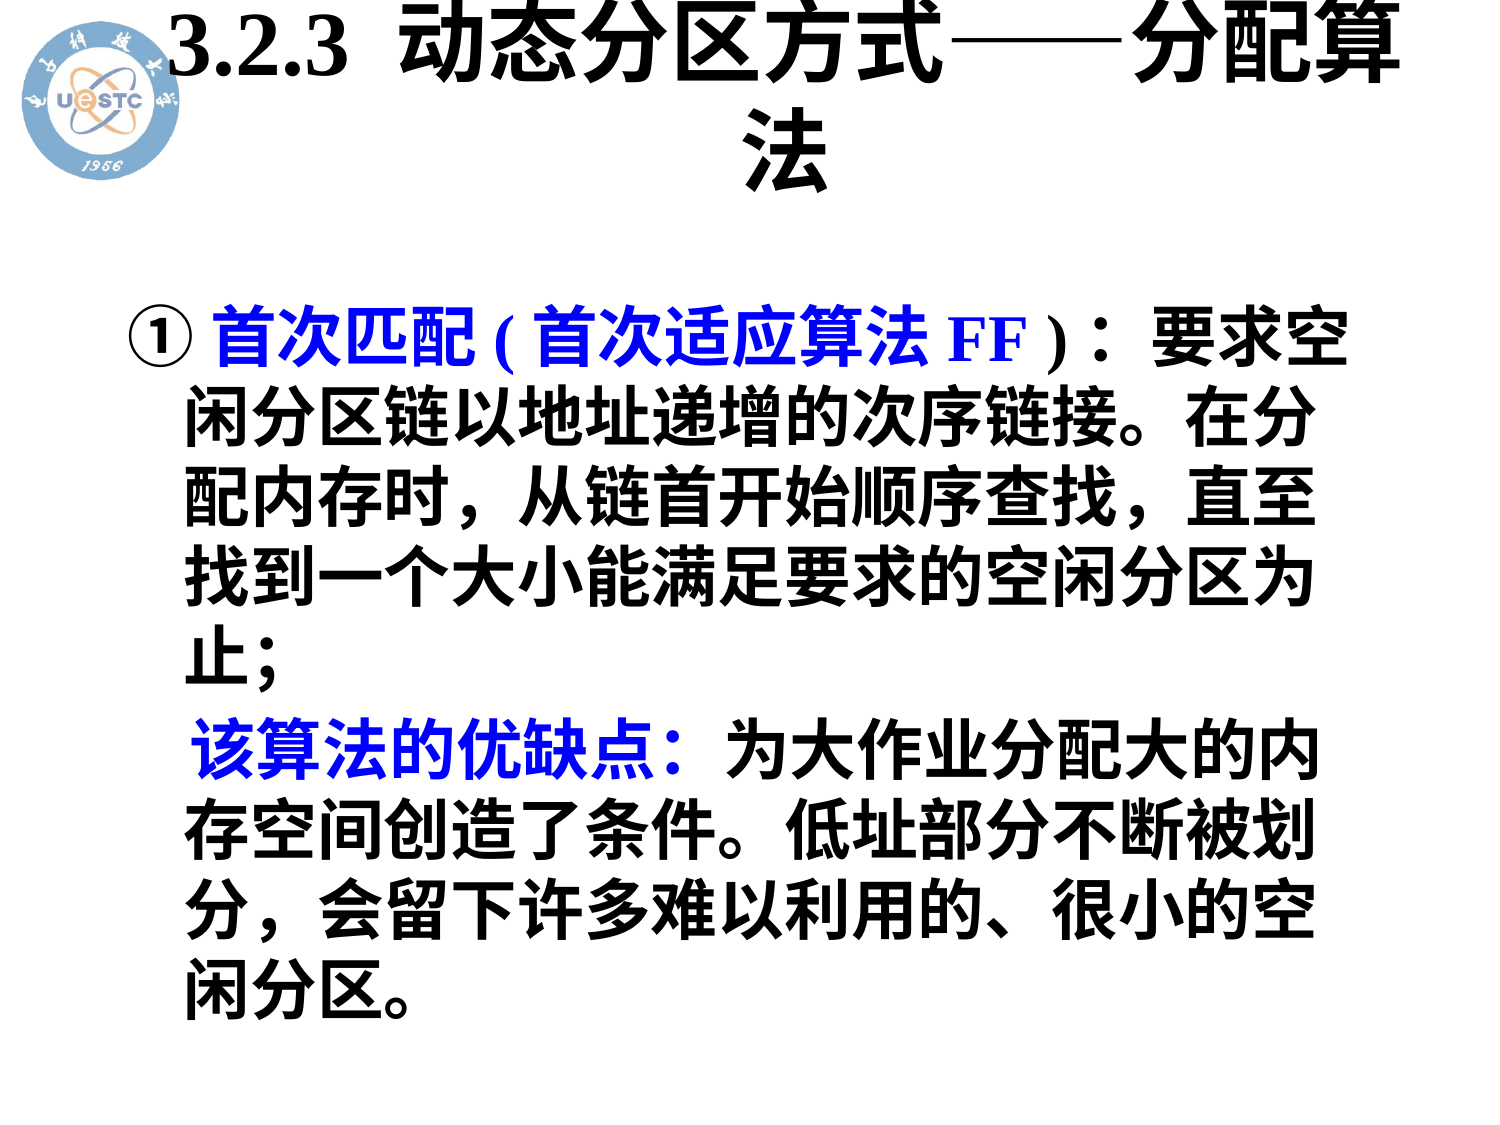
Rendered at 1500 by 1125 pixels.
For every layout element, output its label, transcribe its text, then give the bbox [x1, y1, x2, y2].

list ①首次匹配(首次适应算法FF )：要求空闲分区链以地址递增的次序链接。在分配内存时，从链首开始顺序查找，直至找到一个大小能满足要求的空闲分区为止； 该算法的优缺点：为大作业分配大的内存空间创造了条件。低址部分不断被划分，会留下许多难以利用的、很小的空闲分区。 [112, 287, 1388, 1001]
picture [0, 0, 200, 200]
title 3.2.3 动态分区方式——分配算法 [112, 14, 1459, 173]
